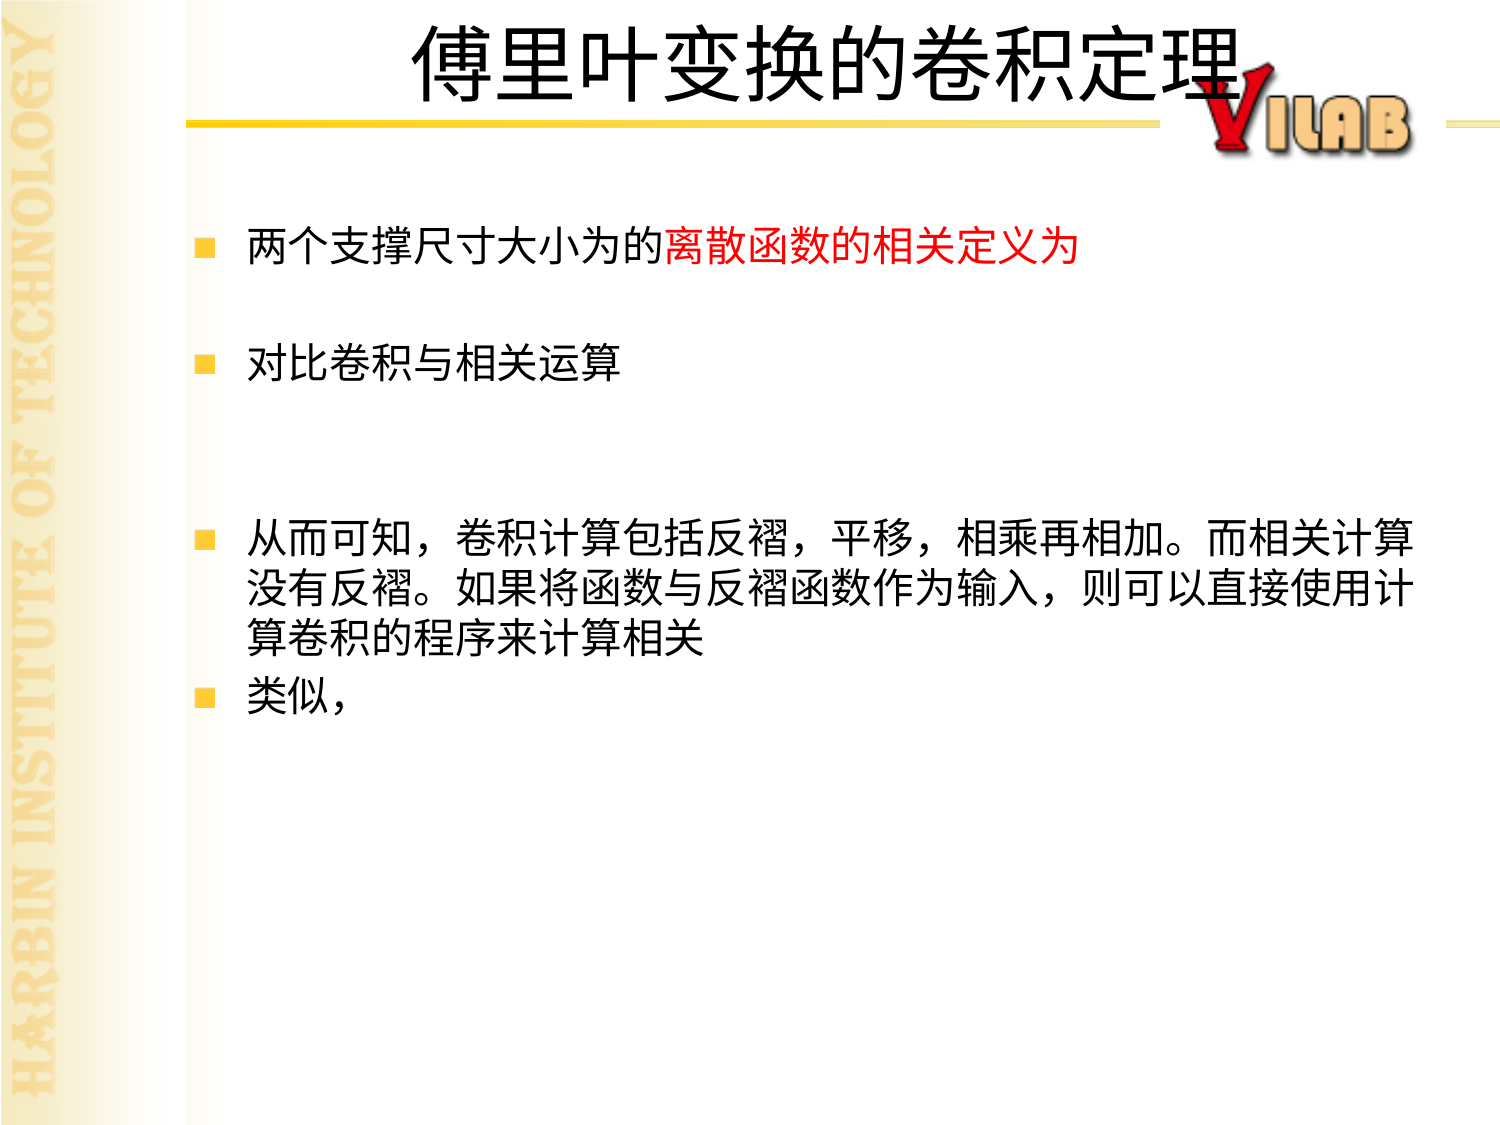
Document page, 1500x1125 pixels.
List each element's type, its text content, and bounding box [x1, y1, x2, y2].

picture [189, 682, 215, 708]
title 傅里叶变换的卷积定理 [189, 12, 1465, 113]
picture [189, 349, 215, 374]
picture [0, 0, 186, 1125]
picture [1160, 113, 1446, 174]
picture [189, 524, 215, 550]
picture [189, 232, 215, 258]
